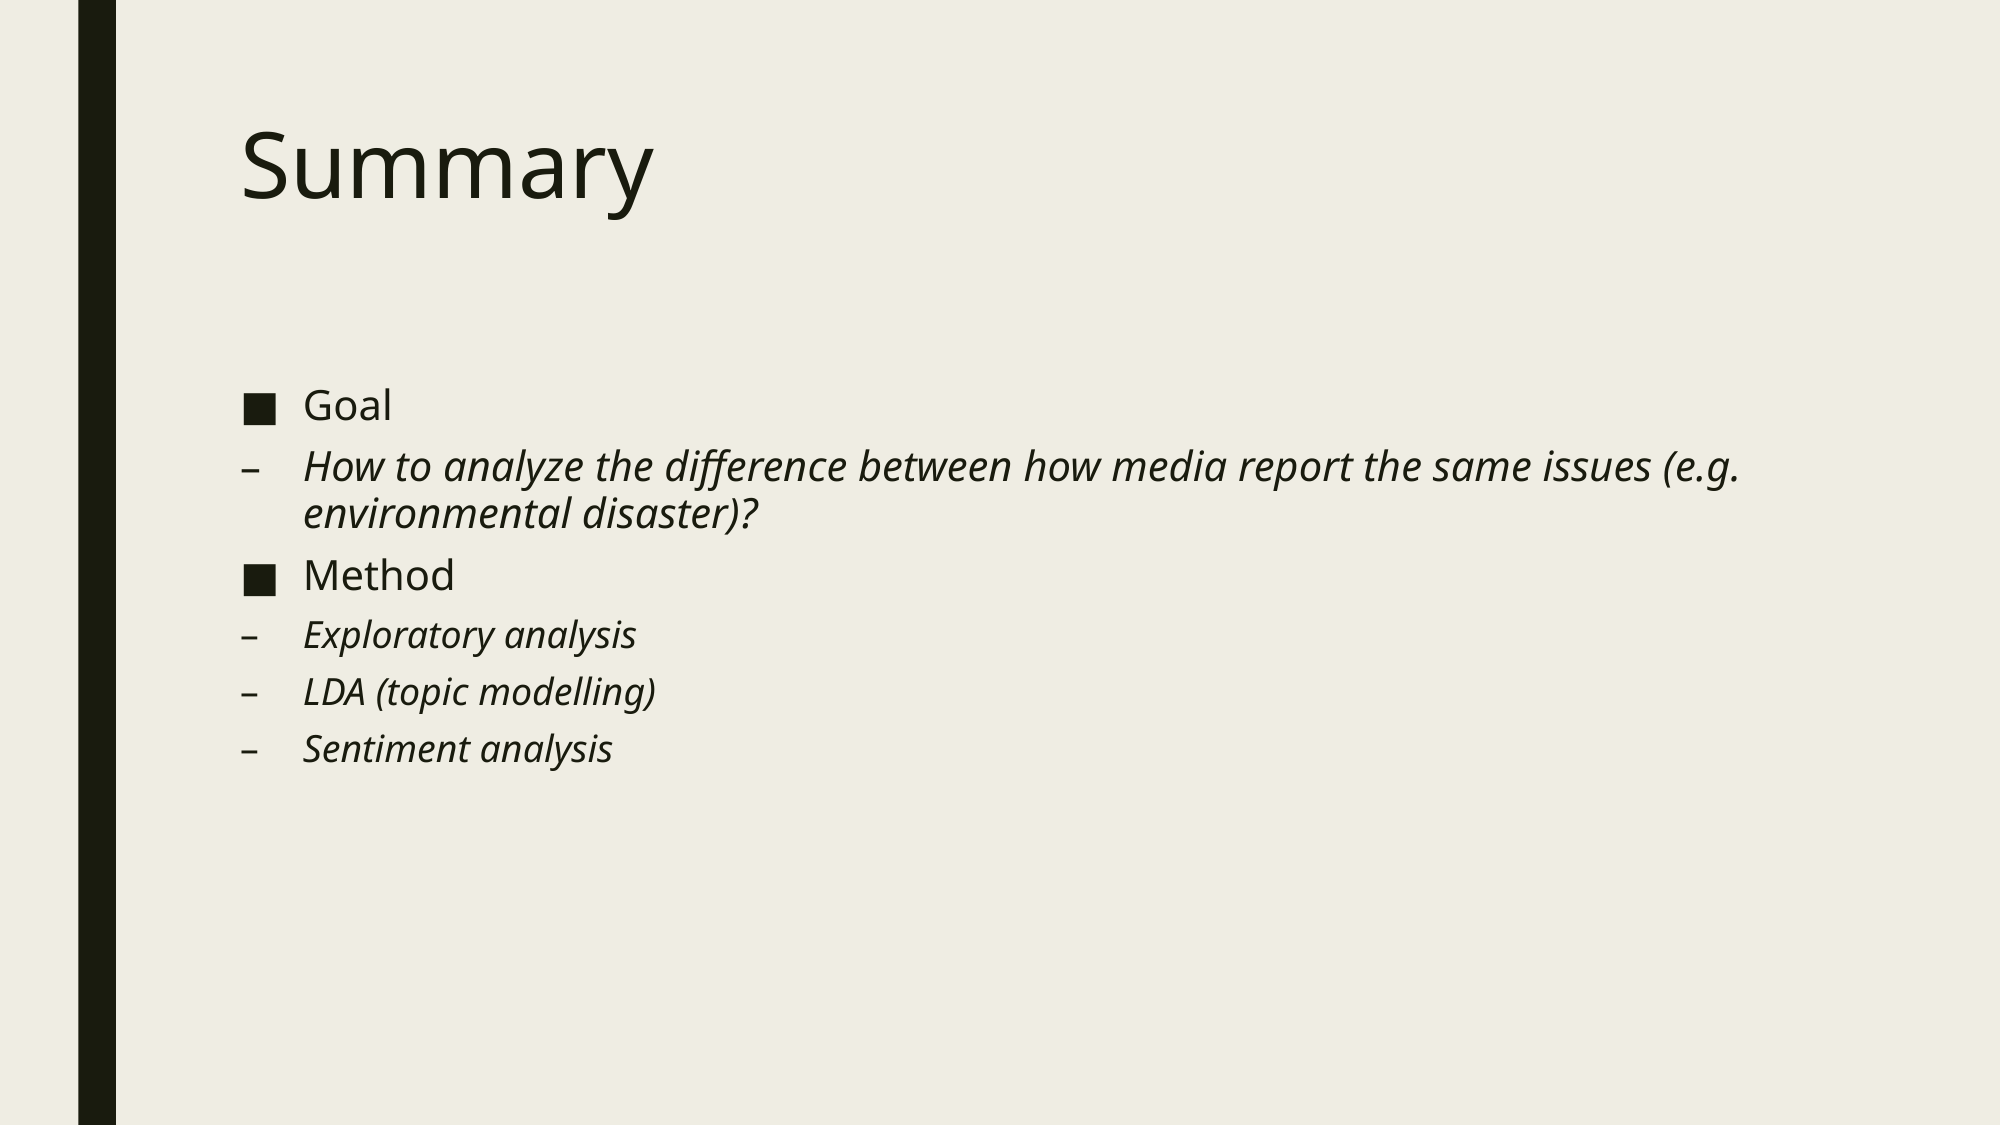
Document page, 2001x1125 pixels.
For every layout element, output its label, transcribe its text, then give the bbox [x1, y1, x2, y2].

title Summary [225, 112, 1800, 357]
list Goal How to analyze the difference between how media report the same issues (e.g. environmental disaster)? Method Exploratory analysis LDA (topic modelling) Sentiment analysis [225, 375, 1800, 963]
